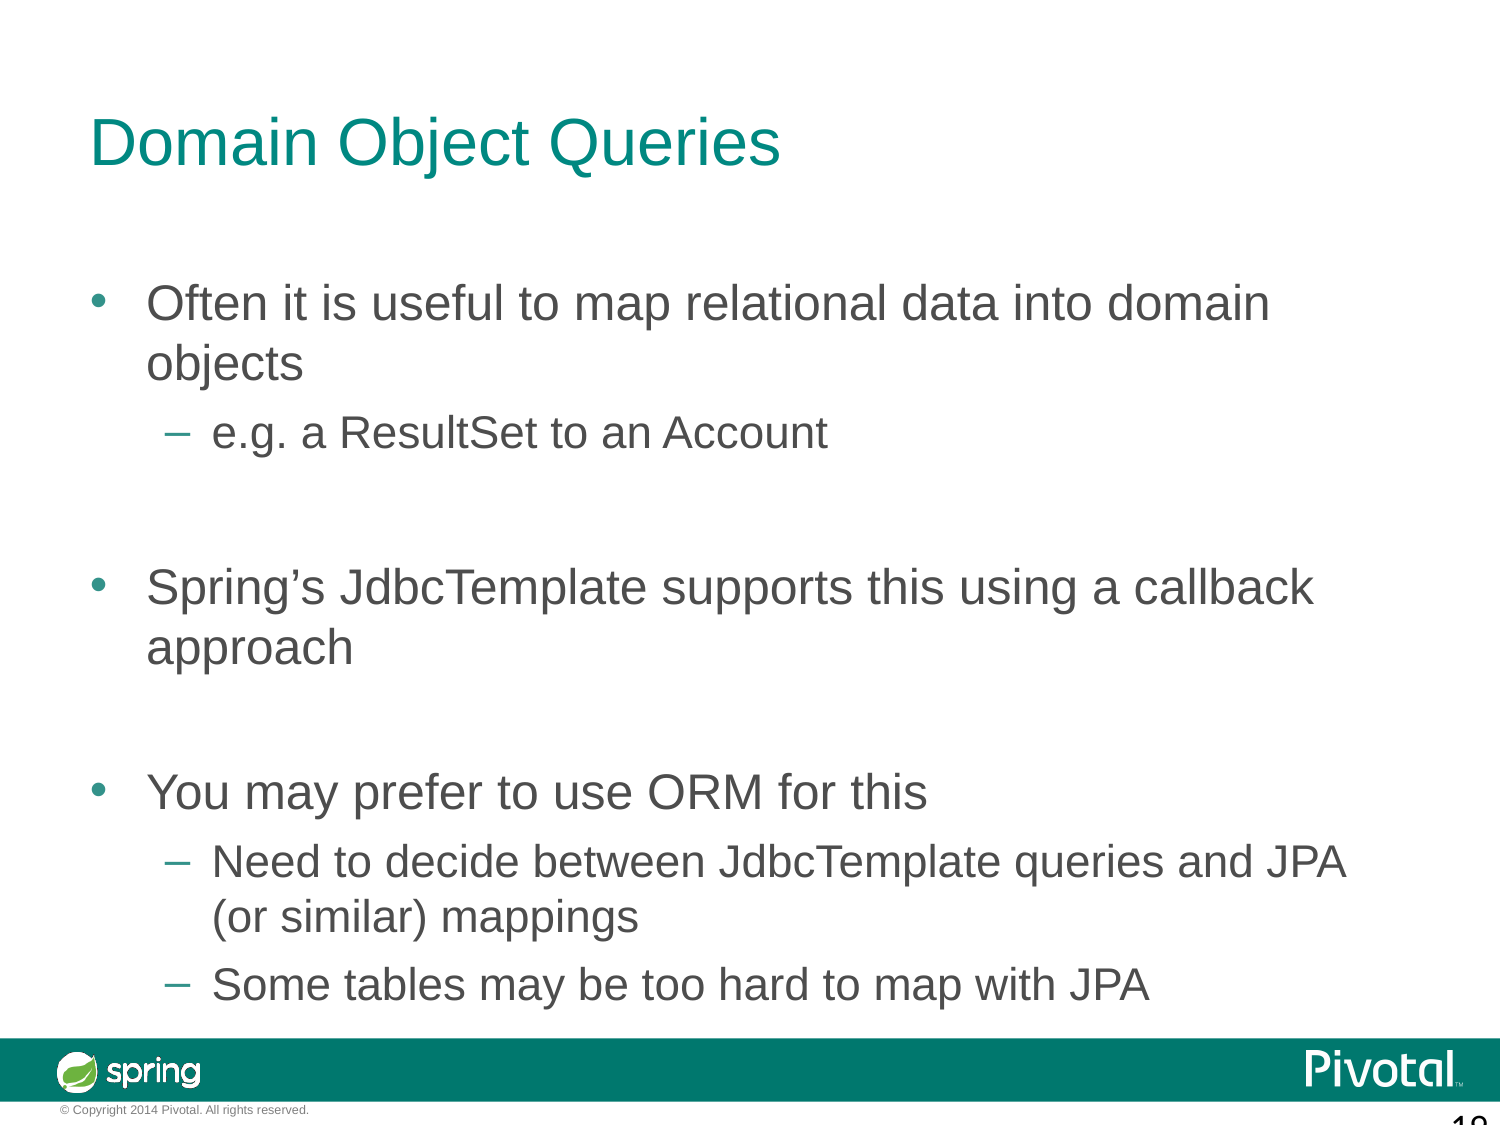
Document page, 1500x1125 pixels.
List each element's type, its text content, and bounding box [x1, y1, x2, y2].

list Often it is useful to map relational data into domain objects e.g. a ResultSet to an Account Spring’s JdbcTemplate supports this using a callback approach You may prefer to use ORM for this Need to decide between JdbcTemplate queries and JPA (or similar) mappings Some tables may be too hard to map with JPA [75, 262, 1425, 1018]
title Domain Object Queries [75, 37, 1425, 241]
picture [1306, 1050, 1463, 1087]
picture [32, 1041, 210, 1103]
